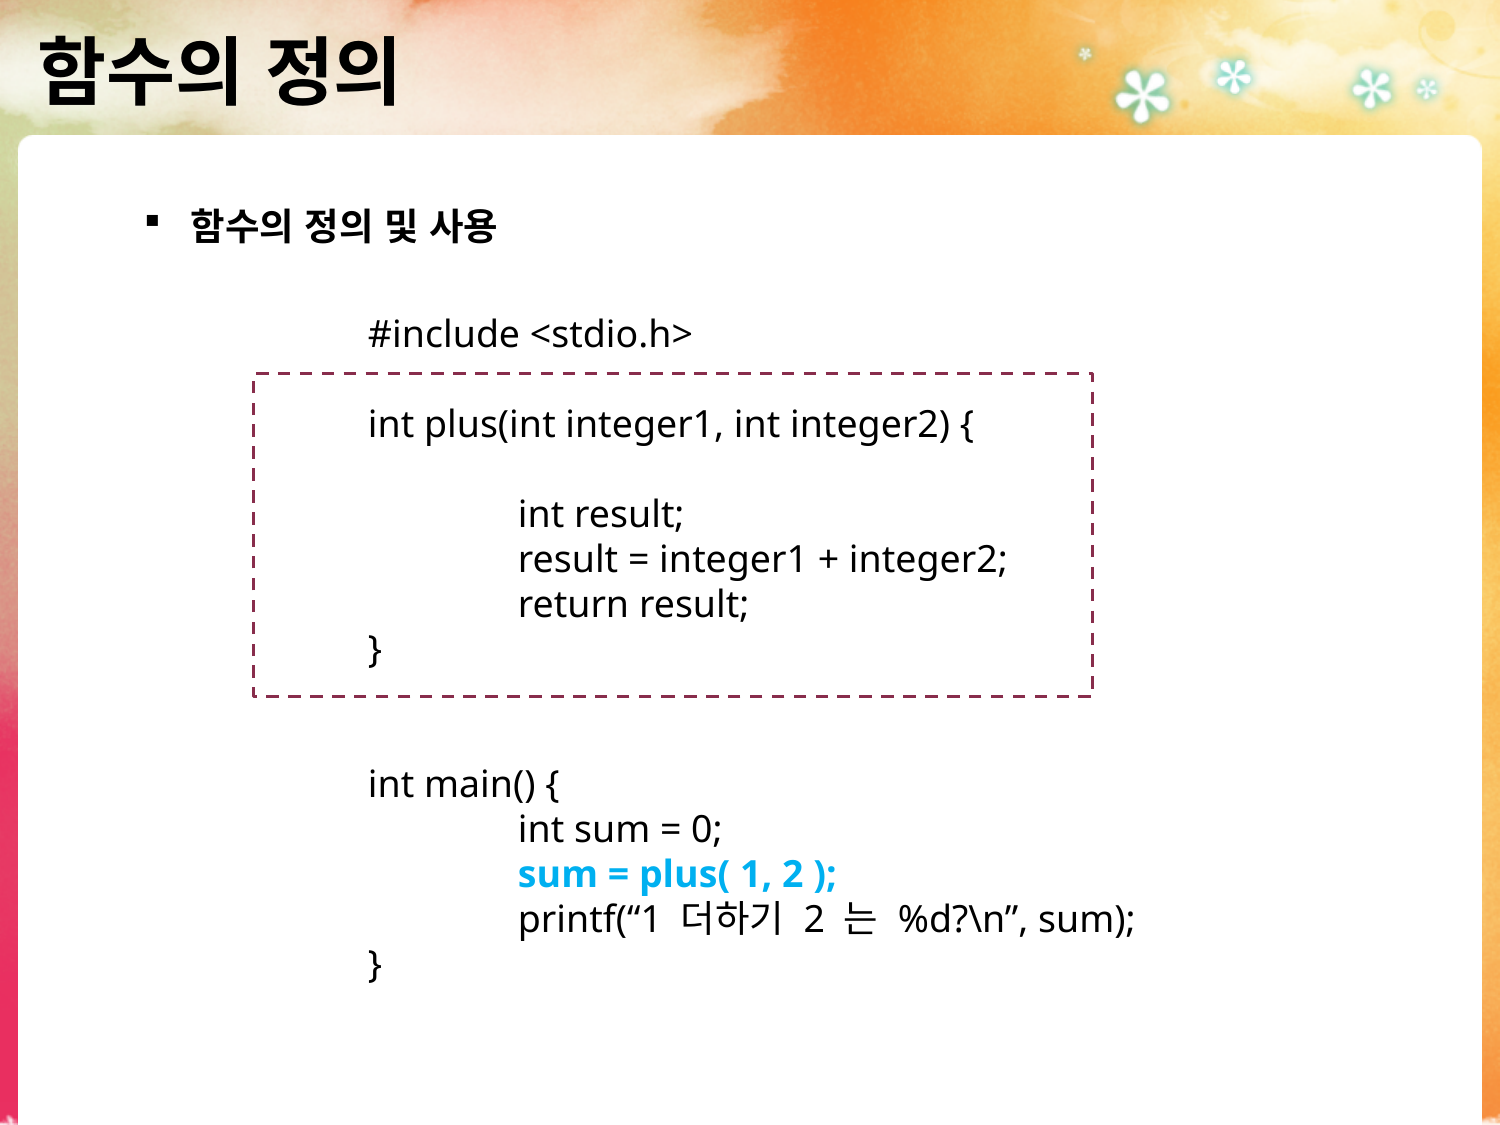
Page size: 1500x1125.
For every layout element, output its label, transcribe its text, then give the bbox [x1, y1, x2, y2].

text_box #include <stdio.h> int plus(int integer1, int integer2) { int result; result = integer1 + integer2; return result; } int main() { int sum = 0; sum = plus( 1, 2 ); printf(“1 더하기 2 는 %d?\n”, sum); } [353, 303, 1161, 993]
text_box 함수의 정의 및 사용 [129, 195, 514, 256]
title 함수의 정의 [22, 17, 1373, 122]
picture [0, 0, 1500, 1125]
text_box [252, 371, 1095, 699]
